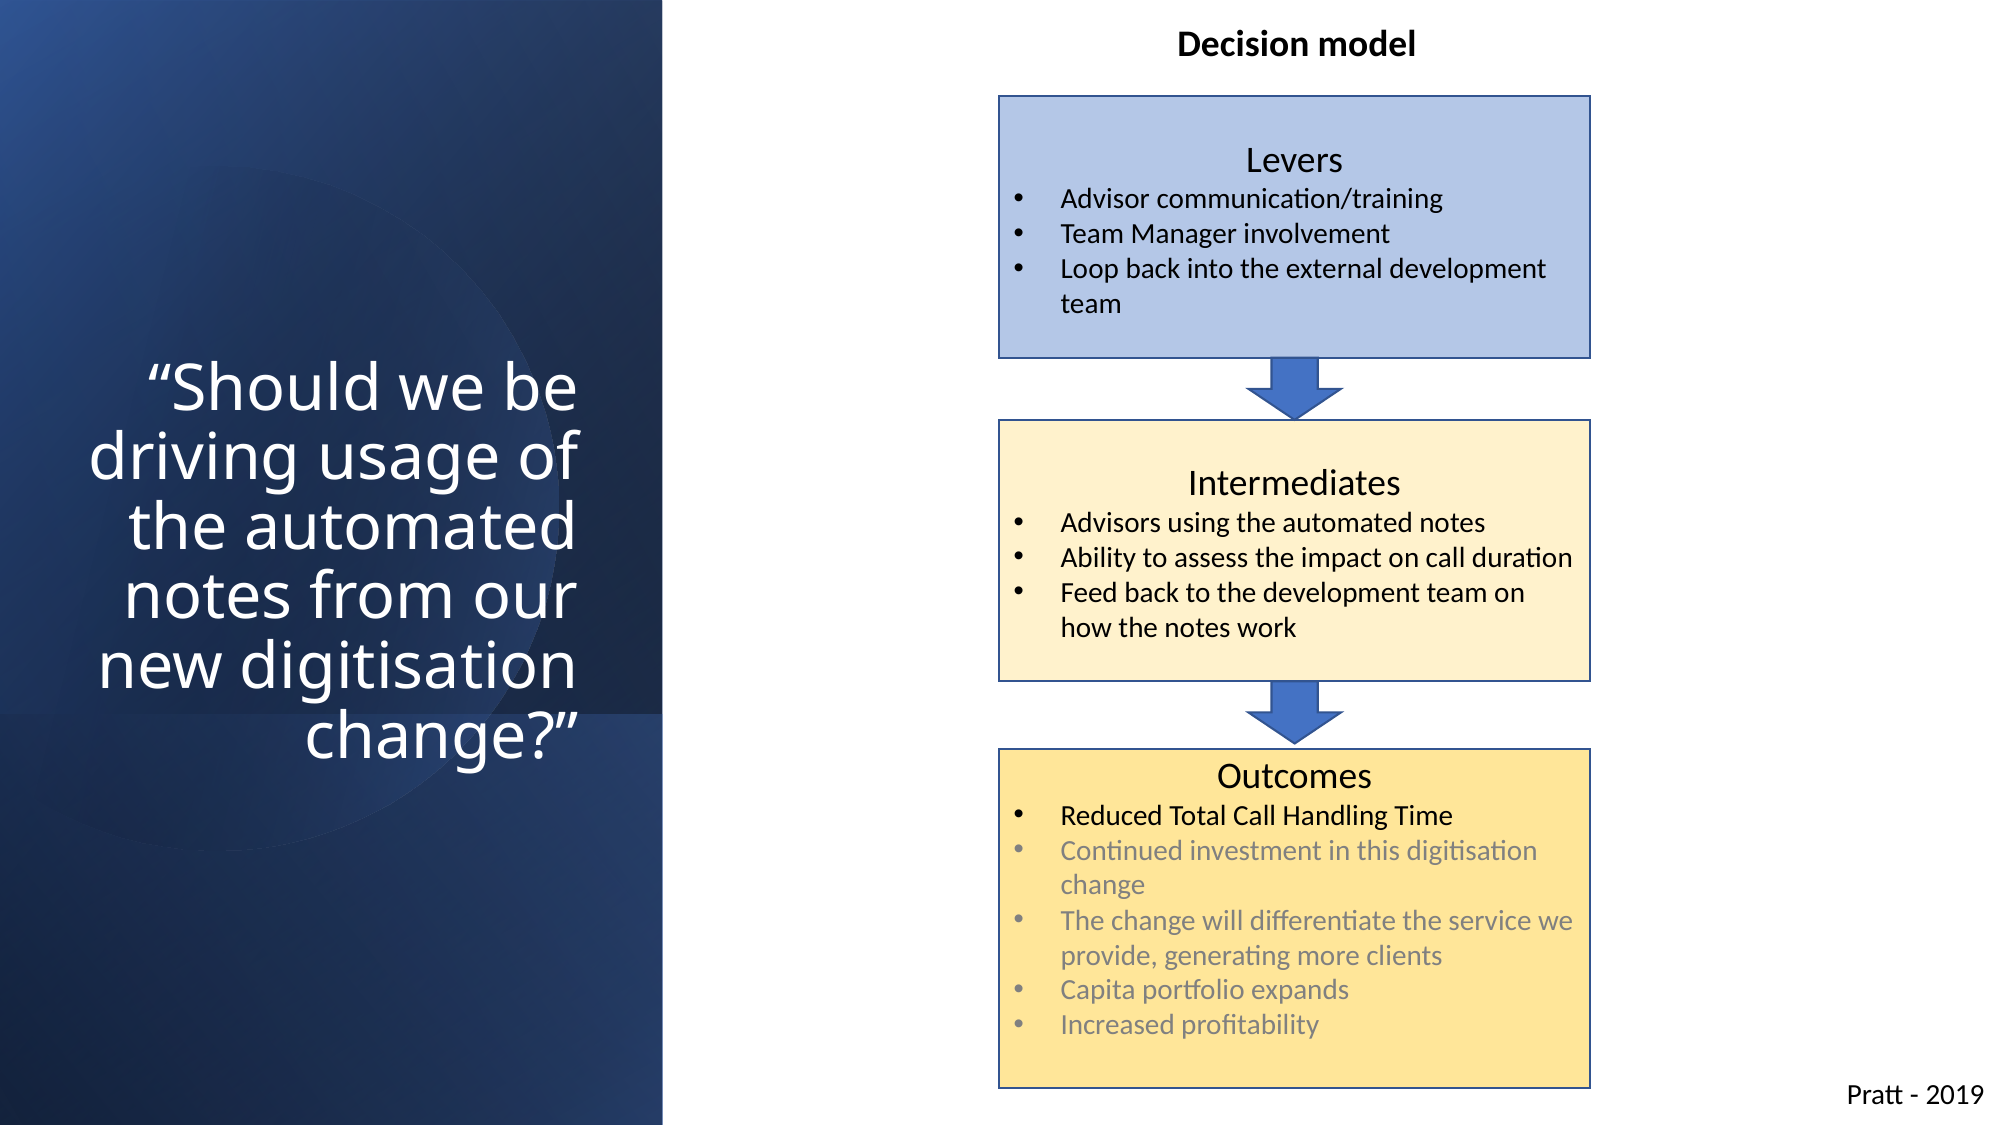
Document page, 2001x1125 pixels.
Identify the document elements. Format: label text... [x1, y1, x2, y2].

text_box [0, 0, 663, 1124]
text_box [1245, 680, 1345, 745]
text_box Outcomes Reduced Total Call Handling Time Continued investment in this digitisation change The change will differentiate the service we provide, generating more clients Capita portfolio expands Increased profitability [998, 748, 1591, 1089]
text_box Intermediates Advisors using the automated notes Ability to assess the impact on call duration Feed back to the development team on how the notes work [998, 419, 1591, 682]
text_box Levers Advisor communication/training Team Manager involvement Loop back into the external development team [998, 95, 1591, 359]
text_box [663, 0, 2000, 1125]
text_box [1245, 356, 1345, 422]
text_box “Should we be driving usage of the automated notes from our new digitisation change?” [68, 223, 594, 780]
text_box Decision model [1162, 11, 1708, 72]
text_box Pratt - 2019 [1832, 1068, 2000, 1119]
